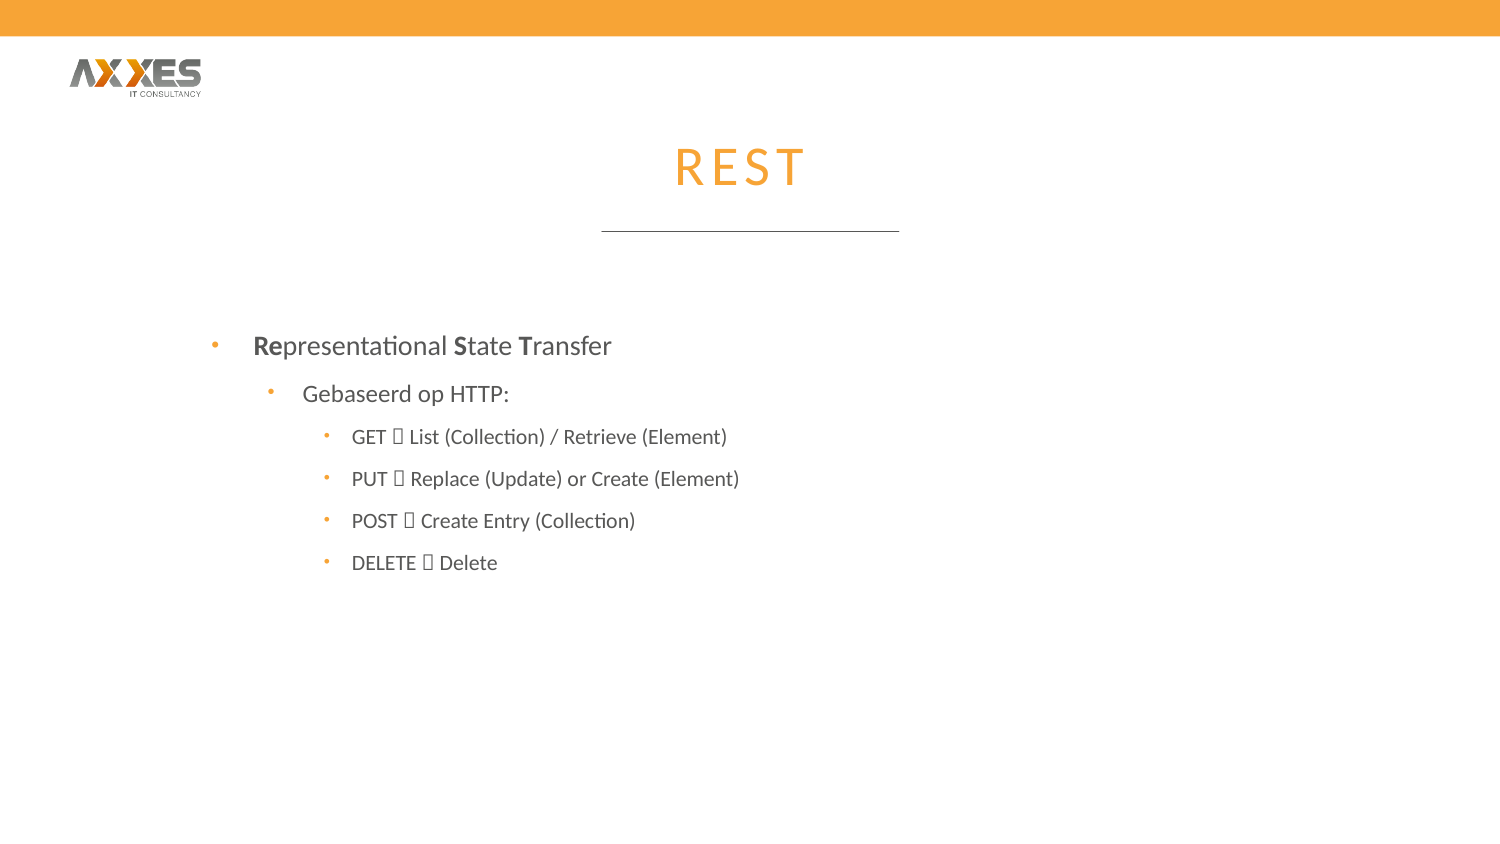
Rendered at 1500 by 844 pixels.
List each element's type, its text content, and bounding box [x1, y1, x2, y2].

picture [69, 59, 201, 97]
list Representational State Transfer Gebaseerd op HTTP: GET  List (Collection) / Retrieve (Element) PUT  Replace (Update) or Create (Element) POST  Create Entry (Collection) DELETE  Delete [196, 320, 1283, 741]
title REST [200, 119, 1279, 207]
